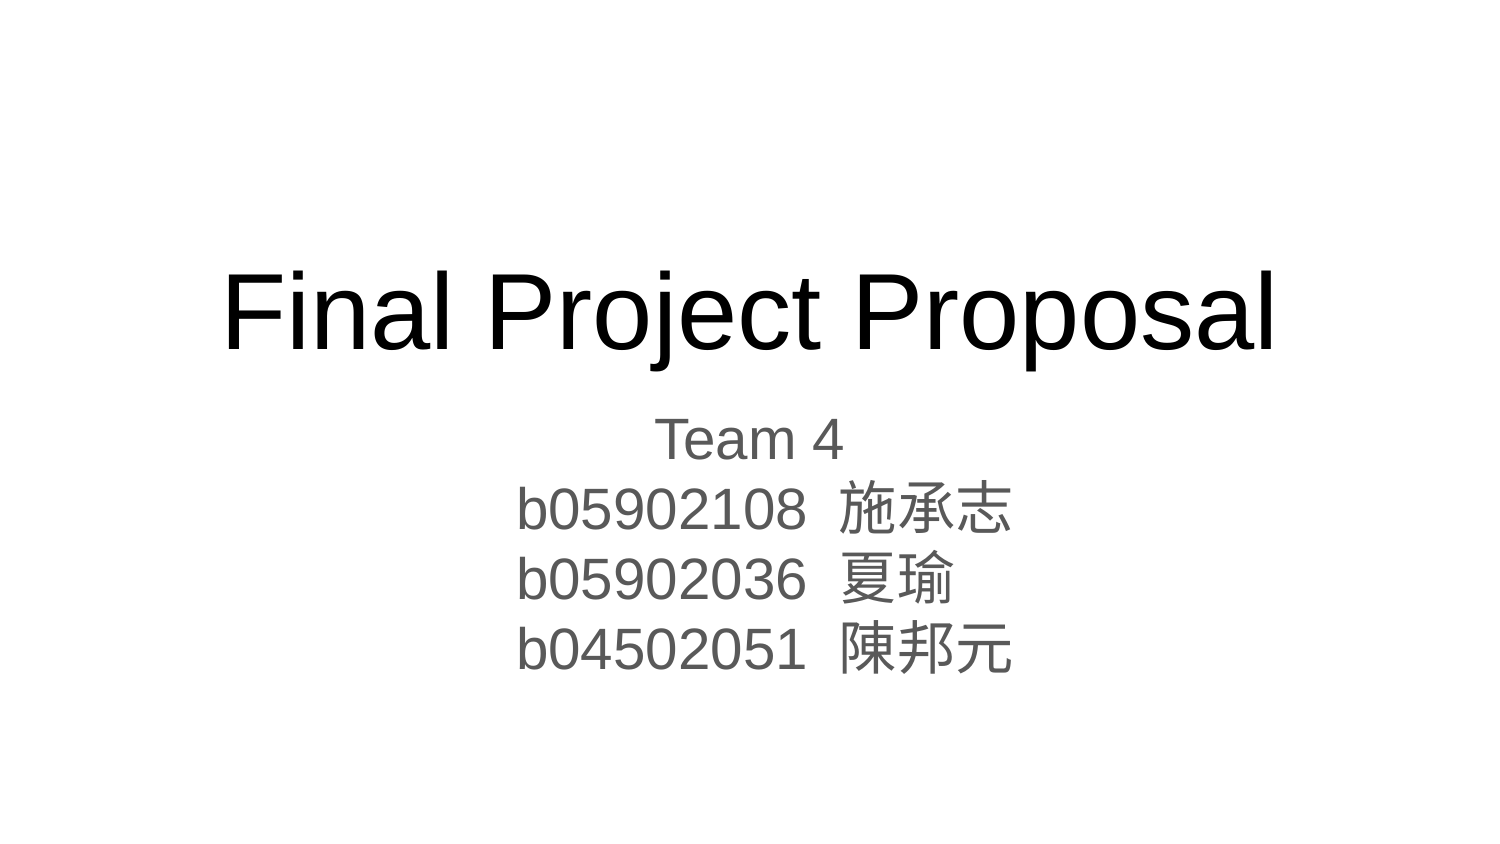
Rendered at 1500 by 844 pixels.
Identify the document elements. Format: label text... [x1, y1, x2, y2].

title Final Project Proposal [51, 193, 1449, 386]
subtitle Team 4 b05902108 施承志 b05902036 夏瑜 b04502051 陳邦元 [51, 386, 1449, 700]
